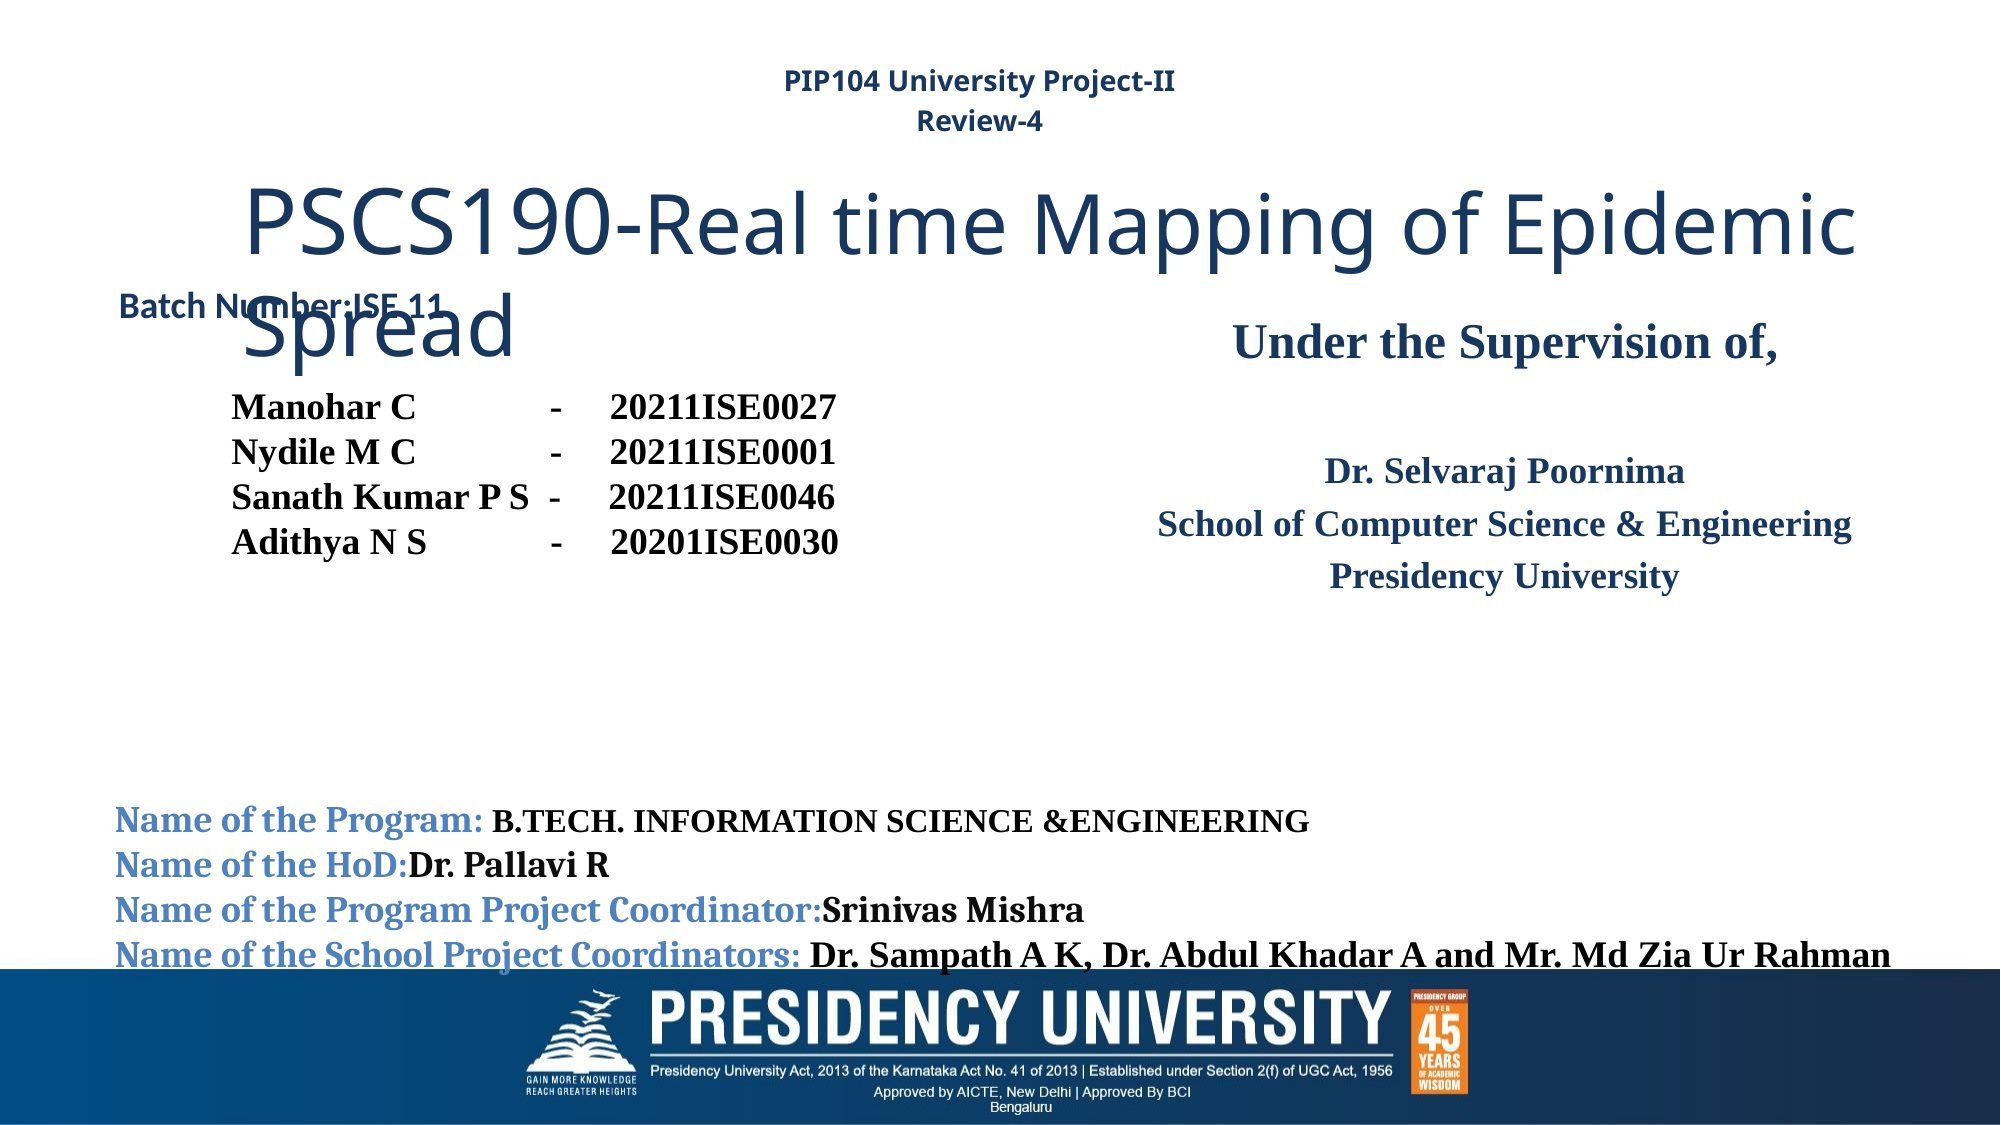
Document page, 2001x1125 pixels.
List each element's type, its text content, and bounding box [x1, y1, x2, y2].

subtitle Batch Number:ISE 11 [118, 235, 771, 327]
text_box Name of the Program: B.TECH. INFORMATION SCIENCE &ENGINEERING Name of the HoD:Dr. Pallavi R Name of the Program Project Coordinator:Srinivas Mishra Name of the School Project Coordinators: Dr. Sampath A K, Dr. Abdul Khadar A and Mr. Md Zia Ur Rahman [100, 787, 1994, 983]
text_box Manohar C - 20211ISE0027 Nydile M C - 20211ISE0001 Sanath Kumar P S - 20211ISE0046 Adithya N S - 20201ISE0030 [174, 374, 1100, 615]
title PSCS190-Real time Mapping of Epidemic Spread [242, 163, 1943, 275]
picture [0, 958, 2000, 1125]
text_box PIP104 University Project-II Review-4 [653, 54, 1306, 146]
text_box Under the Supervision of, Dr. Selvaraj Poornima School of Computer Science & Engineering Presidency University [1052, 301, 1958, 701]
